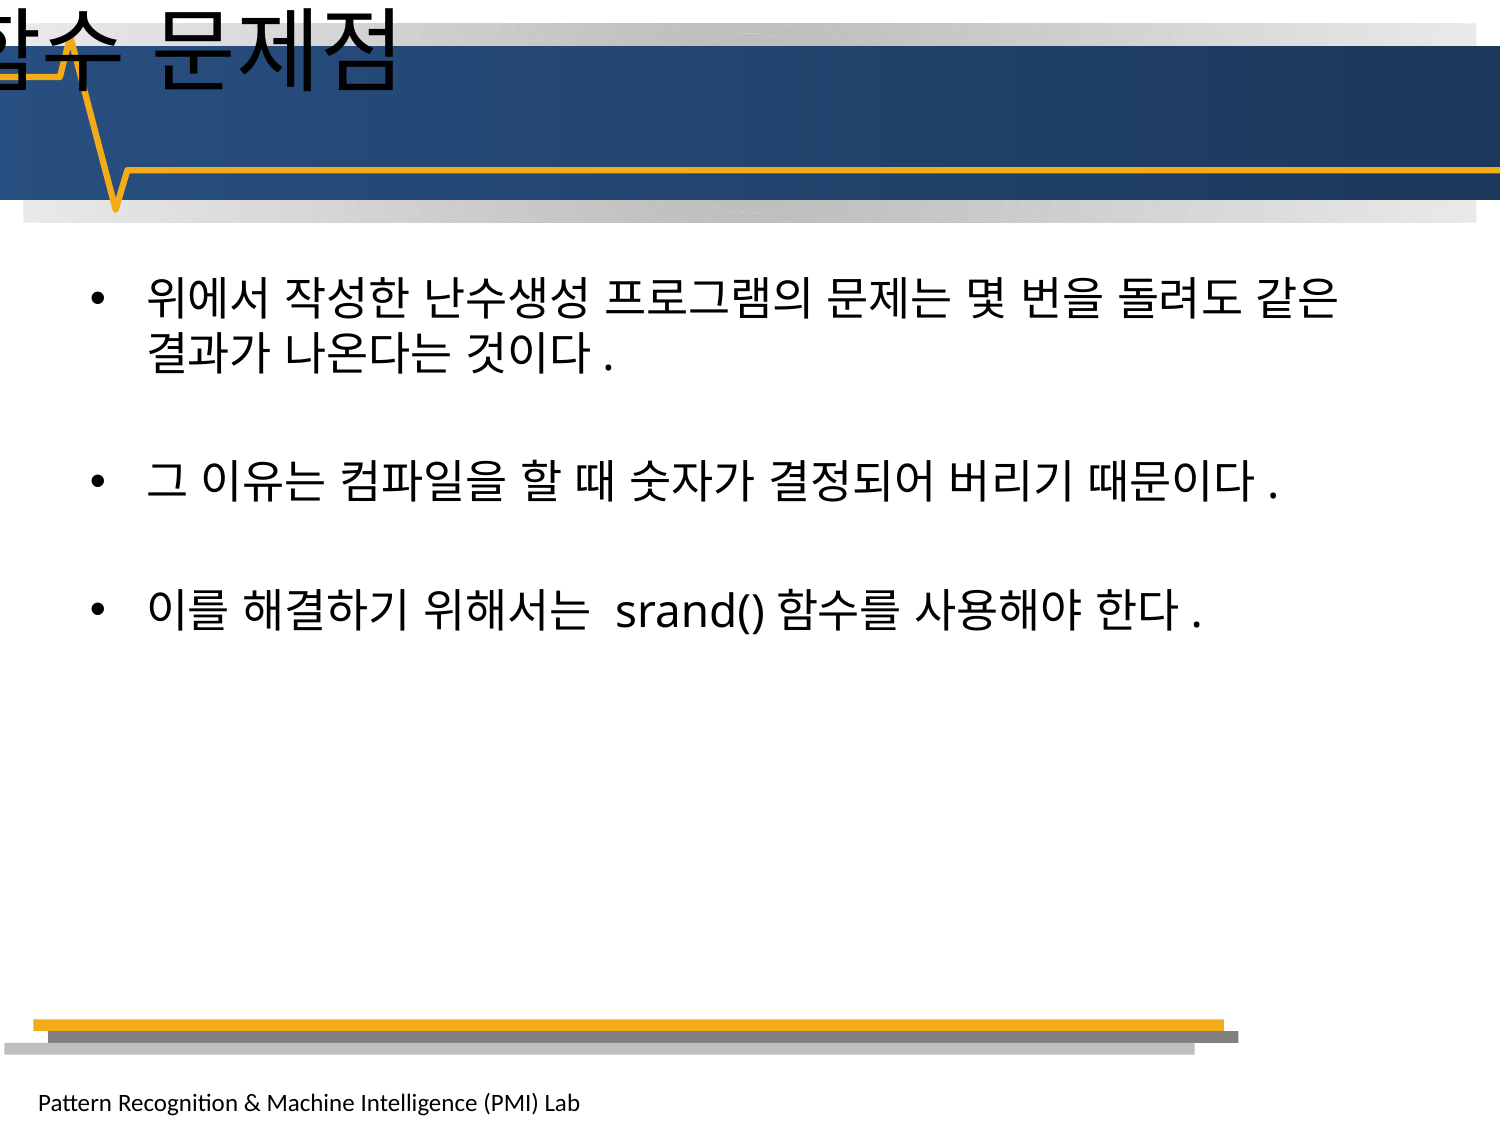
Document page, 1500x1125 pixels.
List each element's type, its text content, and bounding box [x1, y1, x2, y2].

list 위에서 작성한 난수생성 프로그램의 문제는 몇 번을 돌려도 같은 결과가 나온다는 것이다. 그 이유는 컴파일을 할 때 숫자가 결정되어 버리기 때문이다. 이를 해결하기 위해서는 srand()함수를 사용해야 한다. [75, 262, 1425, 985]
